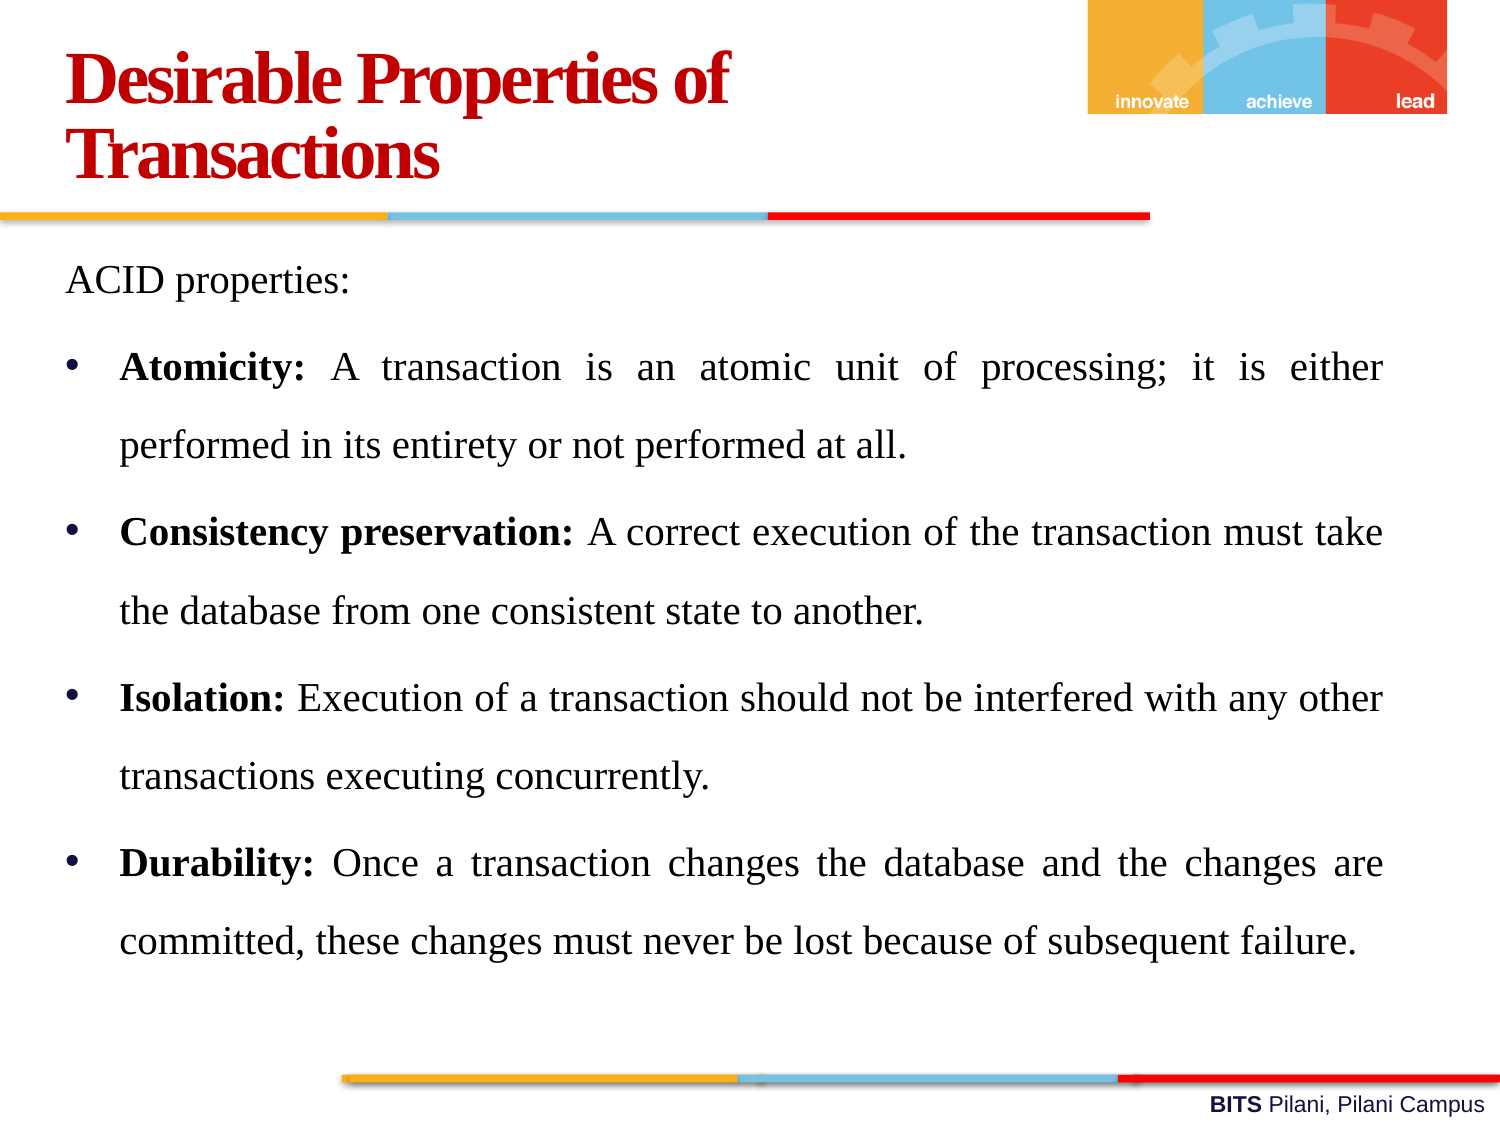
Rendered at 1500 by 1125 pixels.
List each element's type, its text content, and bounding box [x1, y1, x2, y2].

list Desirable Properties of Transactions [50, 24, 1088, 213]
picture [1087, 0, 1448, 114]
list ACID properties: Atomicity: A transaction is an atomic unit of processing; it is either performed in its entirety or not performed at all. Consistency preservation: A correct execution of the transaction must take the database from one consistent state to another. Isolation: Execution of a transaction should not be interfered with any other transactions executing concurrently. Durability: Once a transaction changes the database and the changes are committed, these changes must never be lost because of subsequent failure. [50, 245, 1400, 988]
